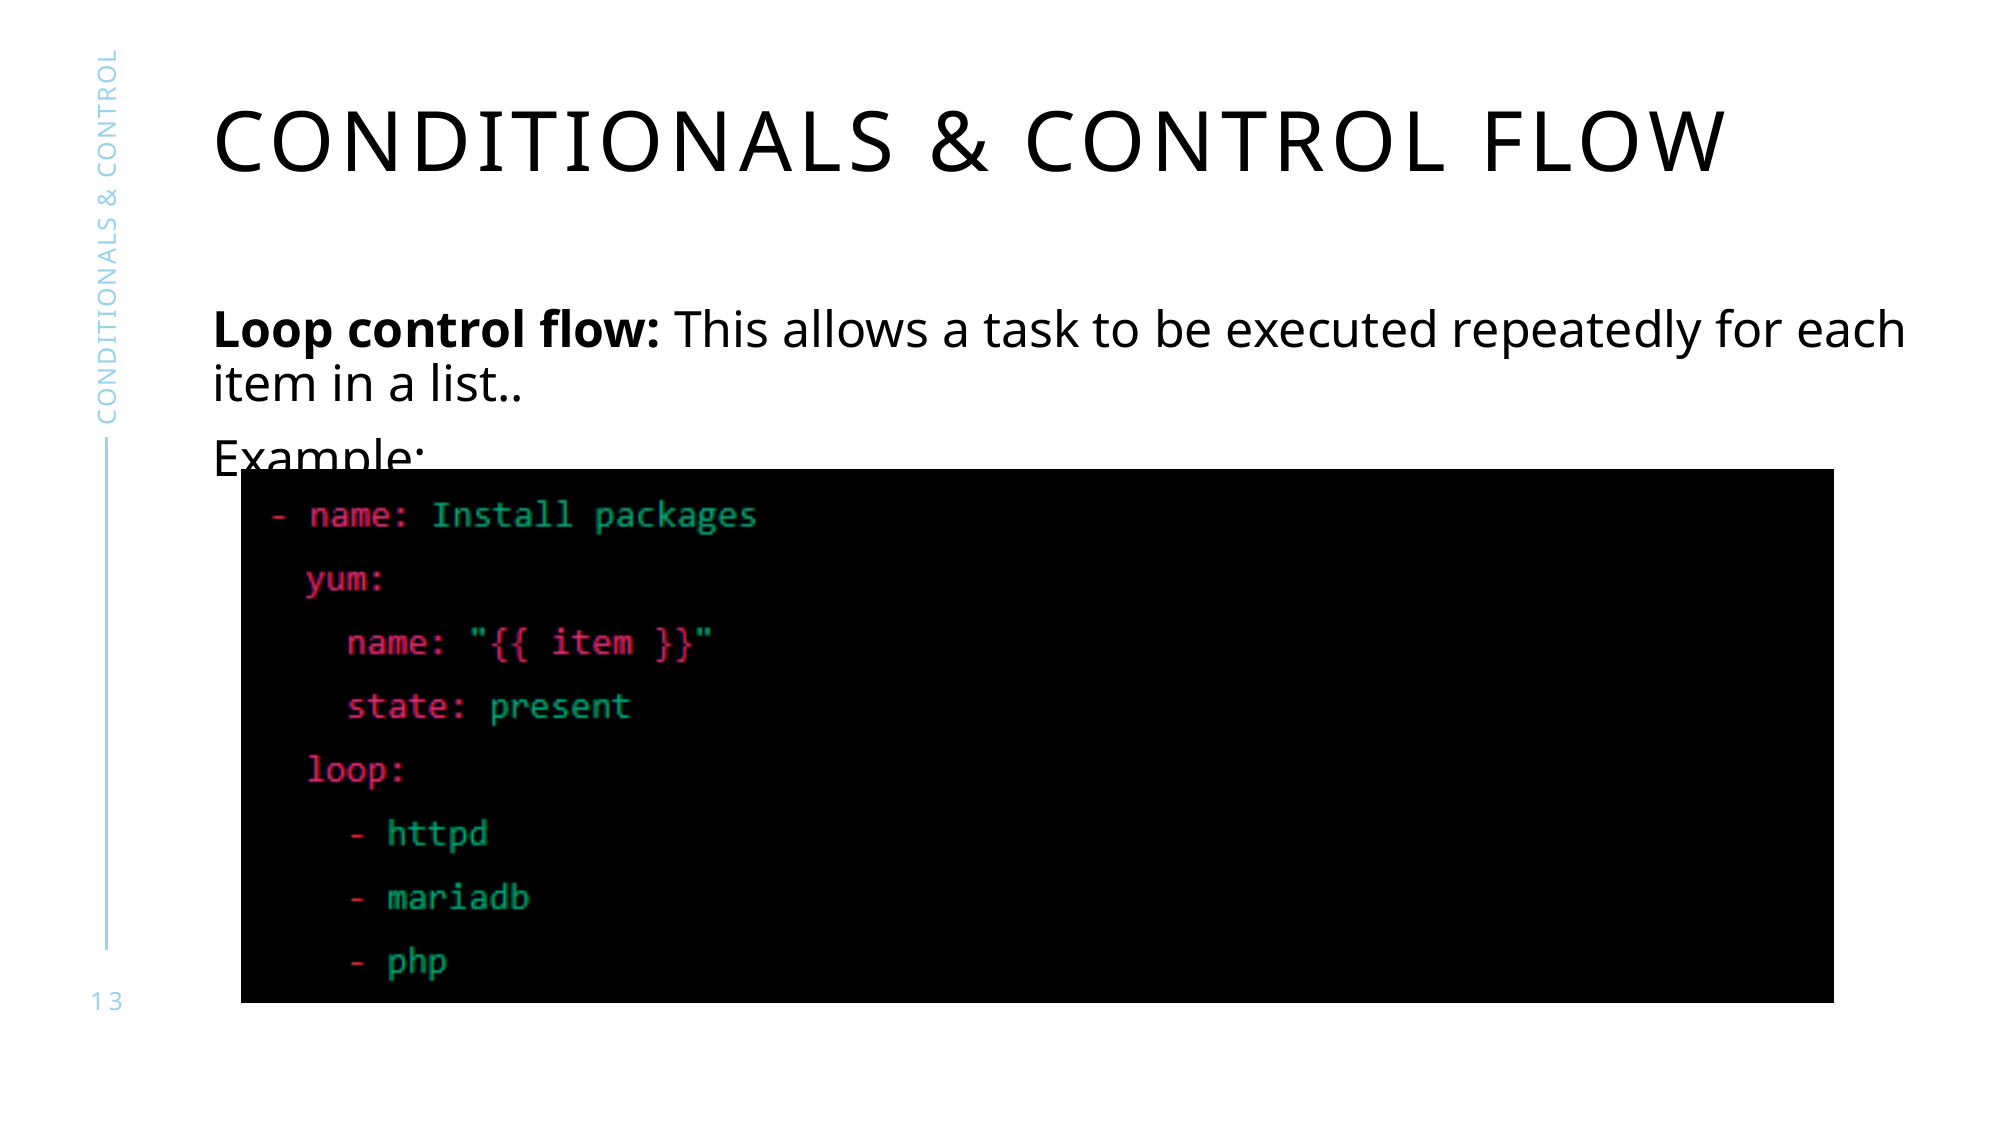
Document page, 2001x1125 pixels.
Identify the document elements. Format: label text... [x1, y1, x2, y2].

title Conditionals & Control Flow [212, 99, 1863, 250]
list Loop control flow: This allows a task to be executed repeatedly for each item in a list.. Example: [212, 304, 1909, 1019]
picture [241, 469, 1834, 1003]
slide_number 13 [68, 987, 144, 1018]
footer Conditionals & Control [82, 6, 130, 426]
